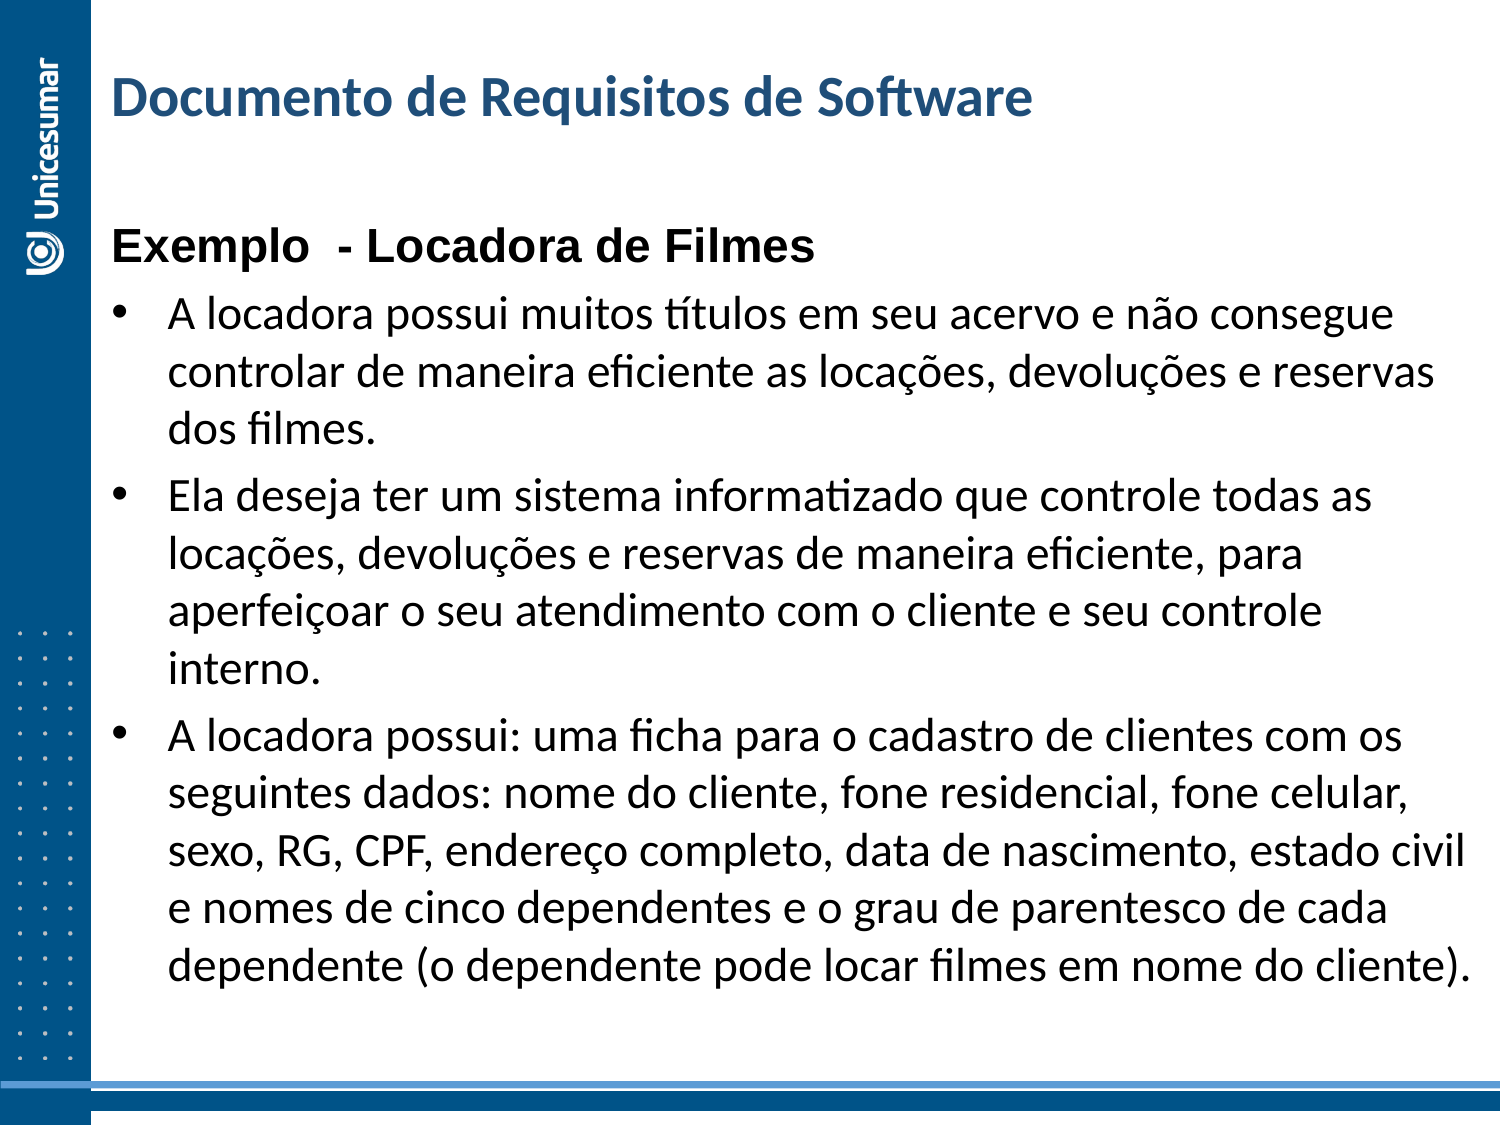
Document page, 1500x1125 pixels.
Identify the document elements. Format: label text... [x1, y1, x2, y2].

picture [27, 58, 64, 275]
picture [18, 631, 83, 1060]
text_box Exemplo - Locadora de Filmes A locadora possui muitos títulos em seu acervo e não consegue controlar de maneira eficiente as locações, devoluções e reservas dos filmes. Ela deseja ter um sistema informatizado que controle todas as locações, devoluções e reservas de maneira eficiente, para aperfeiçoar o seu atendimento com o cliente e seu controle interno. A locadora possui: uma ficha para o cadastro de clientes com os seguintes dados: nome do cliente, fone residencial, fone celular, sexo, RG, CPF, endereço completo, data de nascimento, estado civil e nomes de cinco dependentes e o grau de parentesco de cada dependente (o dependente pode locar filmes em nome do cliente). [96, 207, 1500, 1098]
list Documento de Requisitos de Software [96, 26, 1459, 161]
